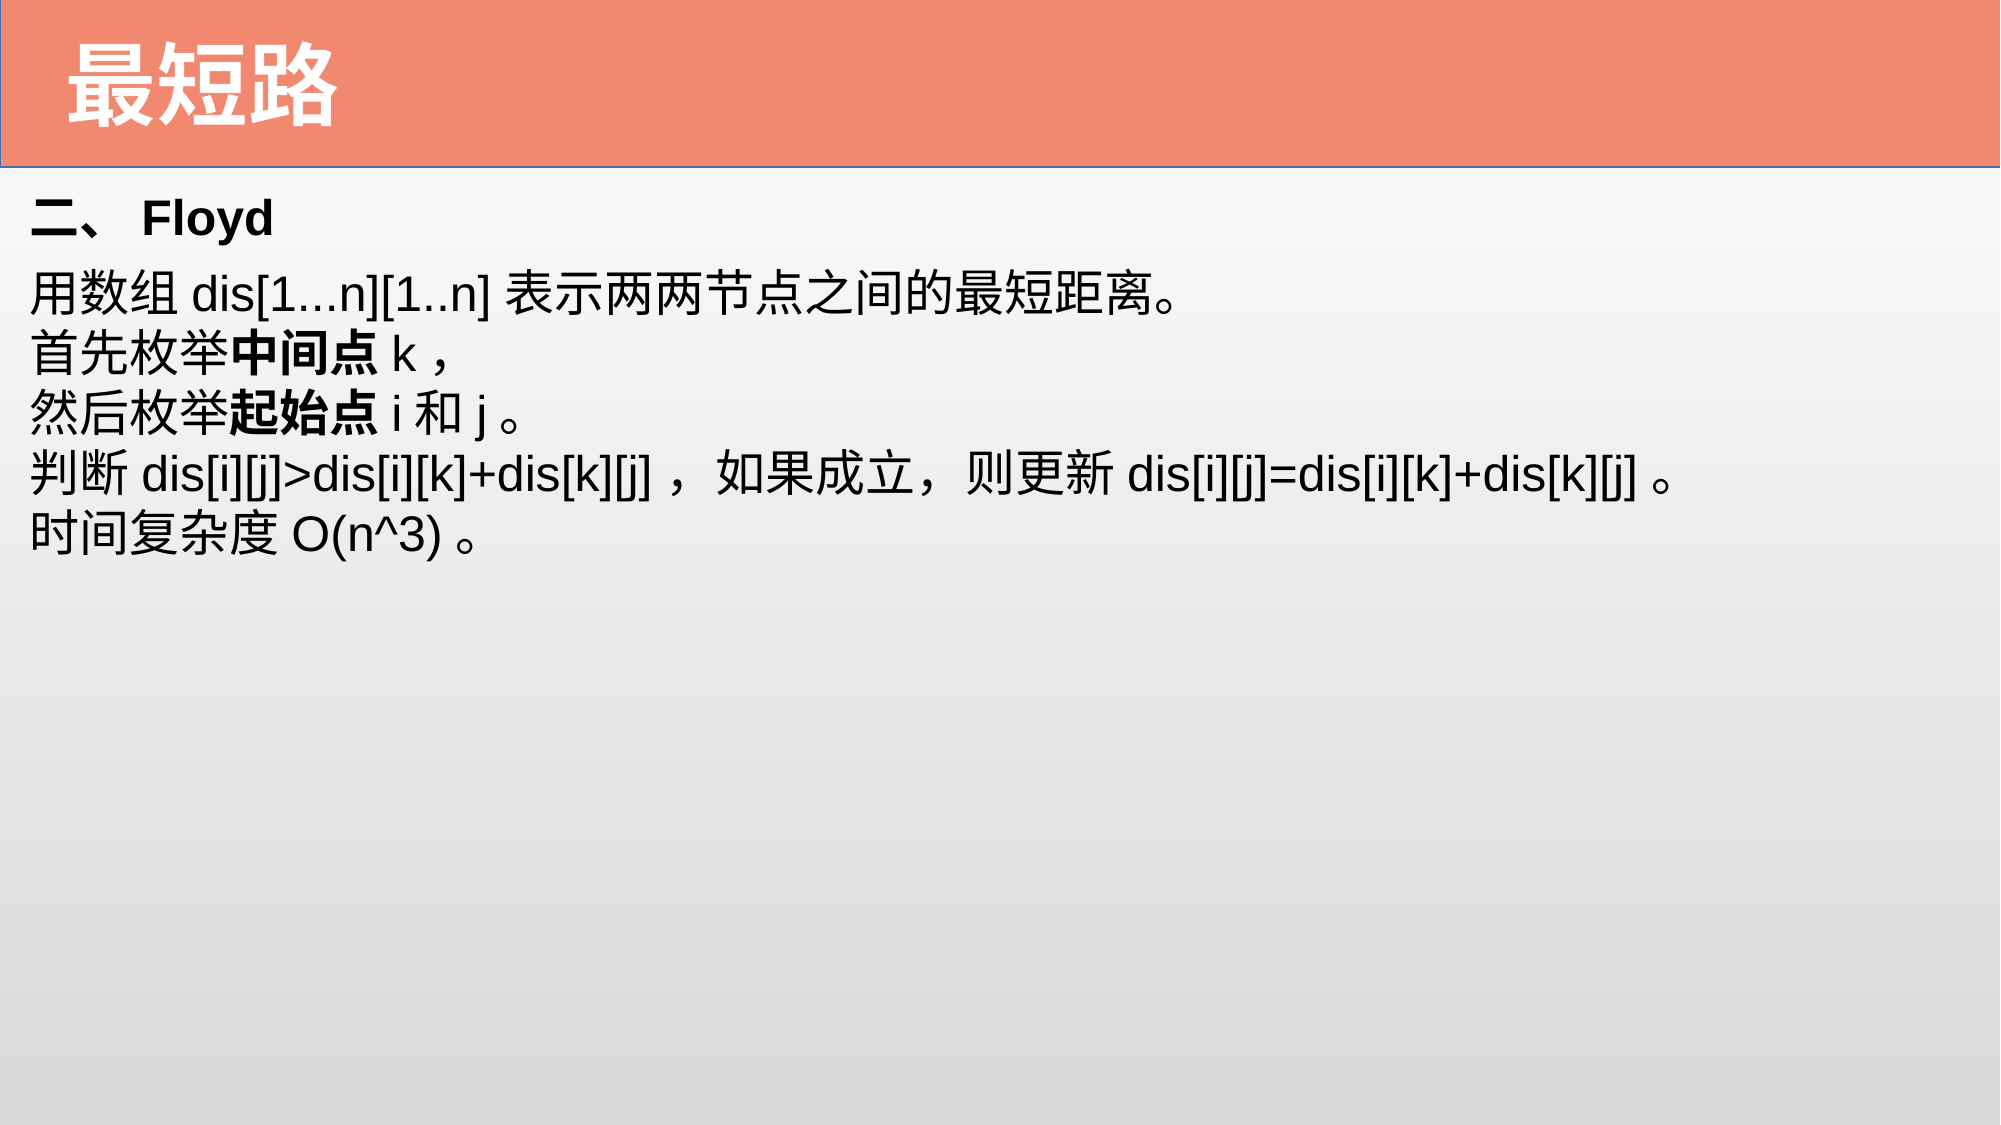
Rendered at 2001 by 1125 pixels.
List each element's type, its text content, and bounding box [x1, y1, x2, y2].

text_box 用数组dis[1...n][1..n]表示两两节点之间的最短距离。 首先枚举中间点k， 然后枚举起始点i和j。 判断dis[i][j]>dis[i][k]+dis[k][j]，如果成立，则更新dis[i][j]=dis[i][k]+dis[k][j]。 时间复杂度O(n^3)。 [14, 253, 1989, 569]
text_box [0, 0, 2000, 168]
text_box 二、Floyd [14, 178, 992, 253]
text_box 最短路 [49, 19, 1740, 145]
